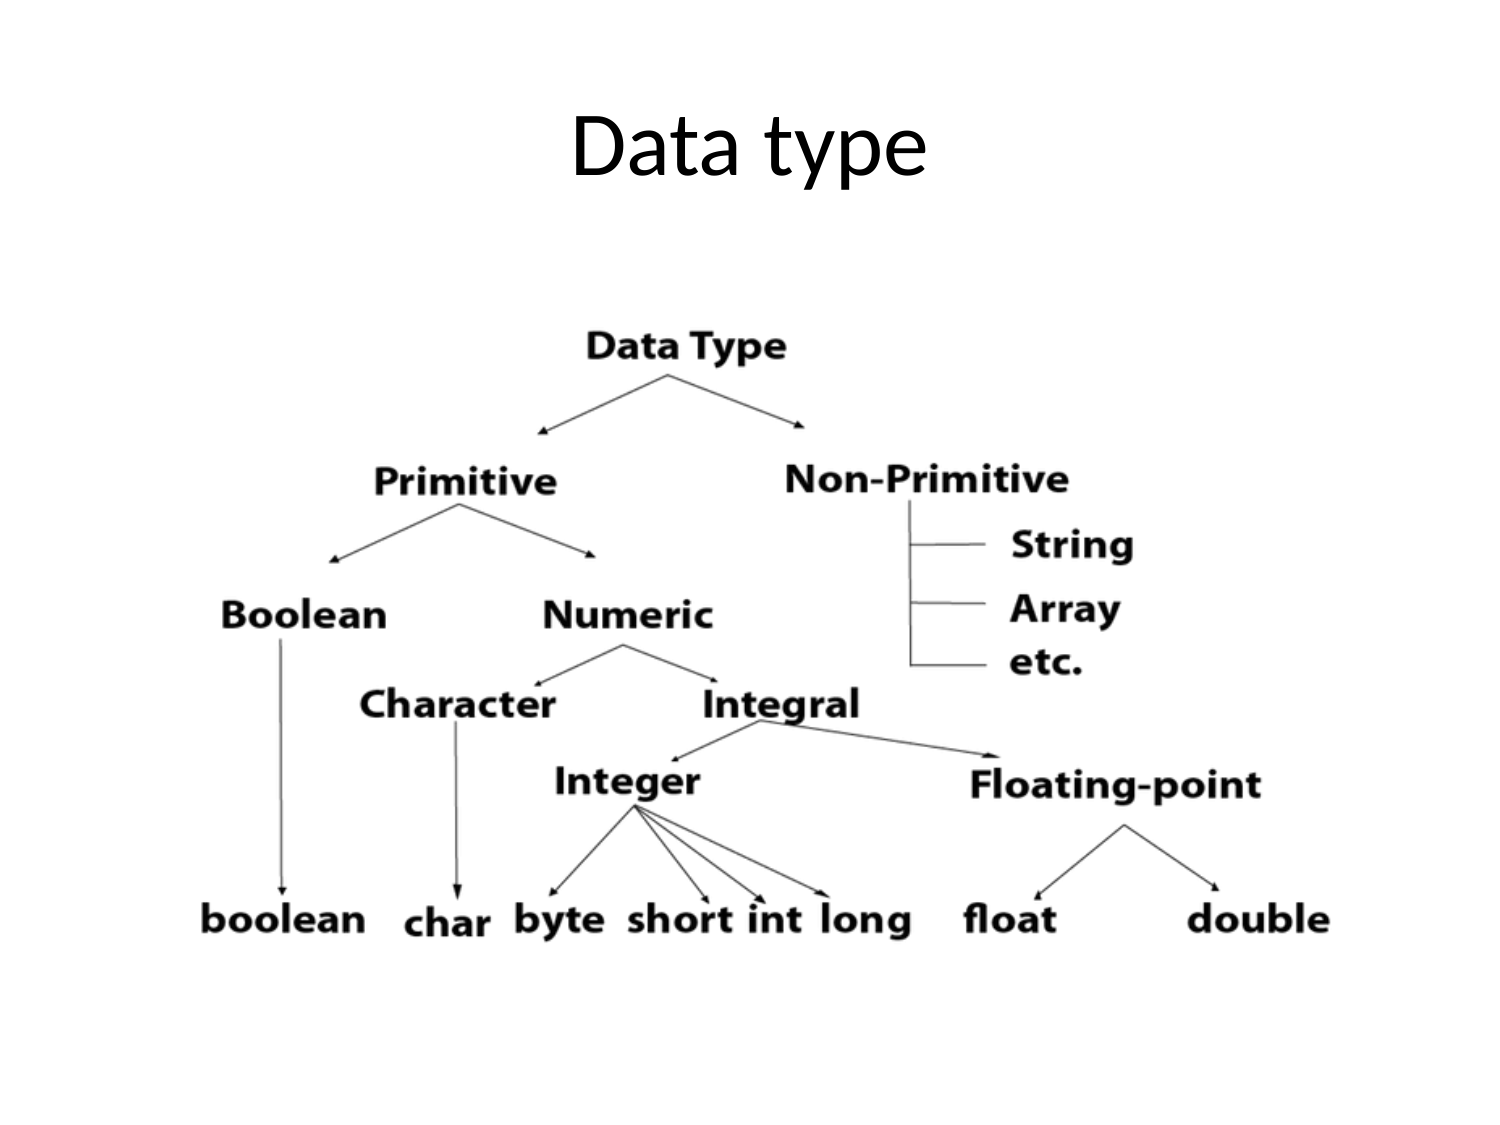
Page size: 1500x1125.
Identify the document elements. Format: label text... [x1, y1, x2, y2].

title Data type [75, 45, 1425, 233]
picture [199, 324, 1332, 948]
